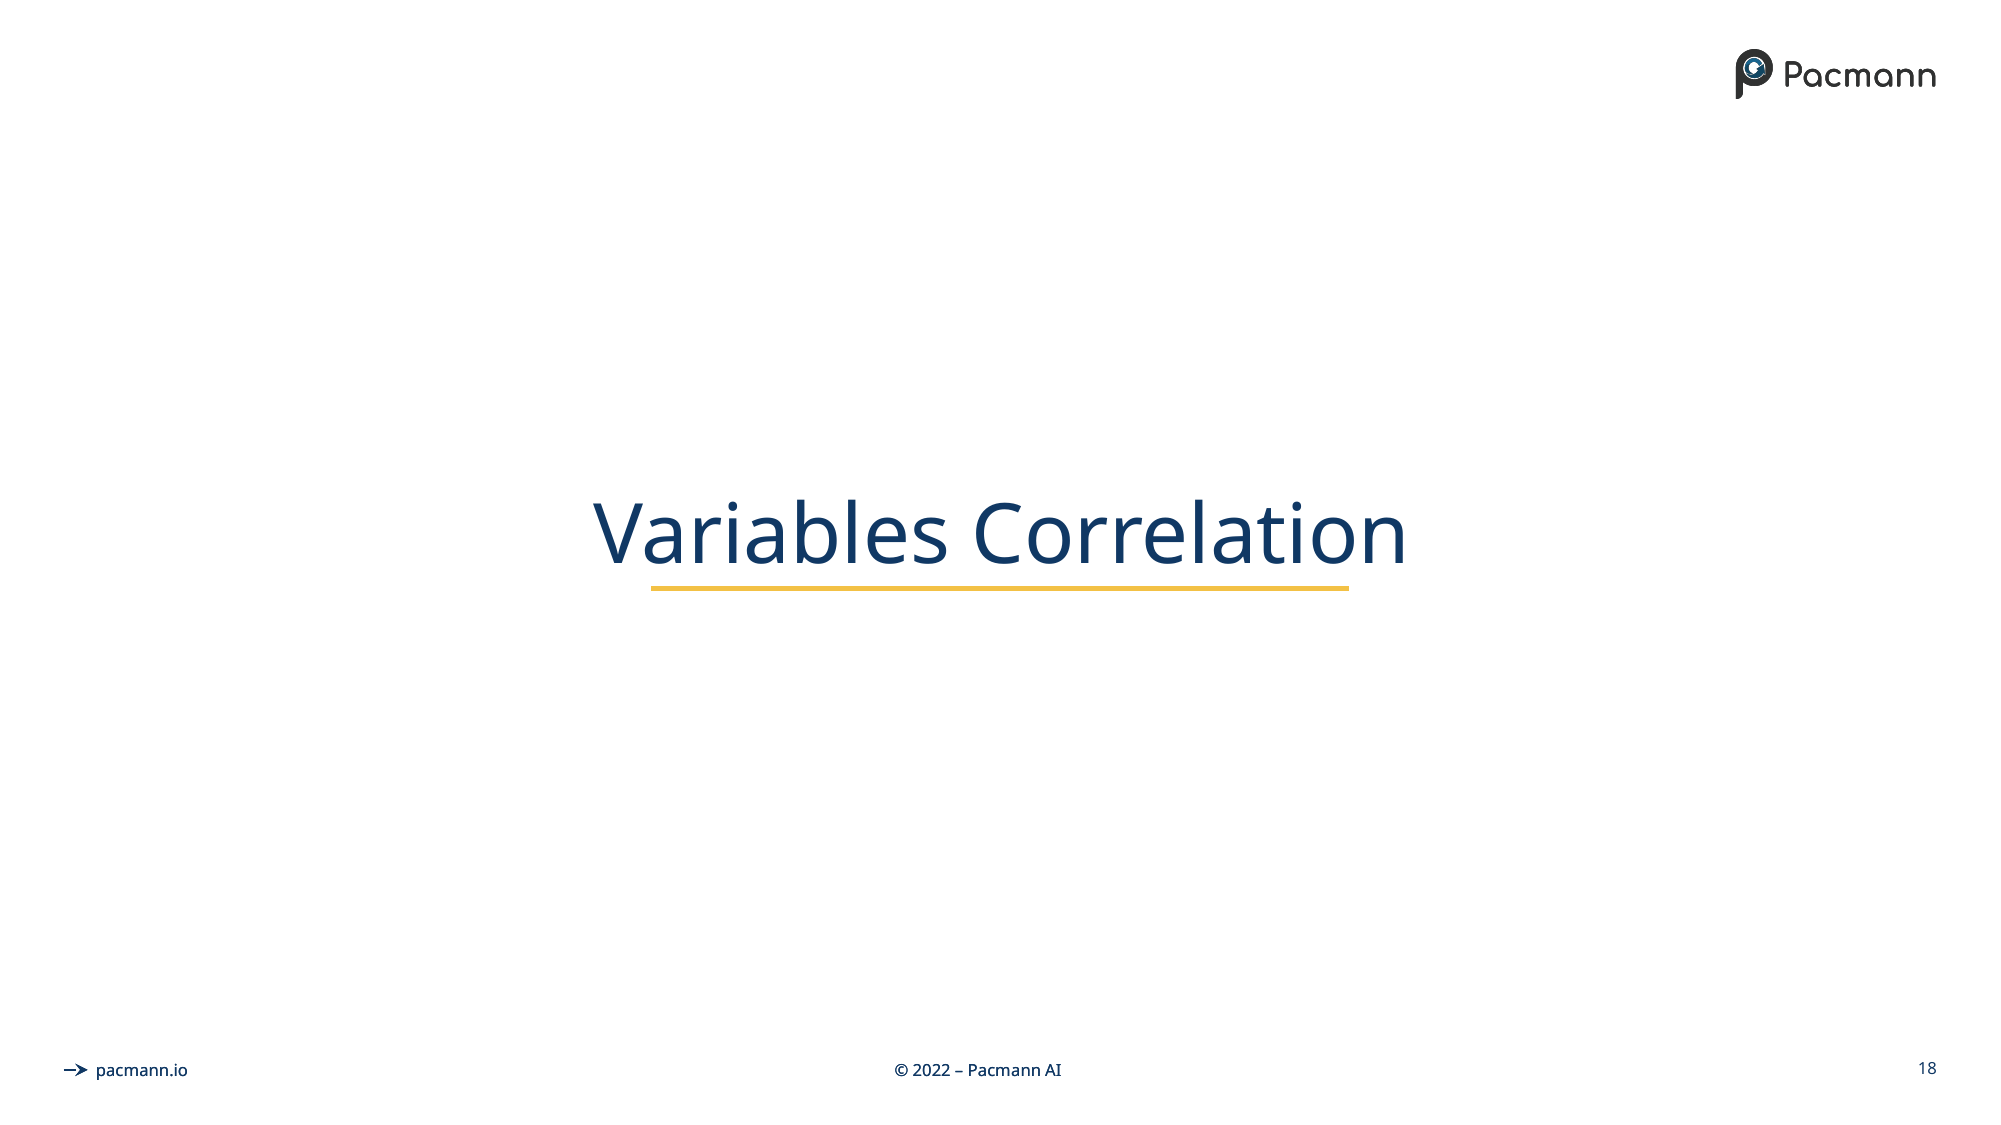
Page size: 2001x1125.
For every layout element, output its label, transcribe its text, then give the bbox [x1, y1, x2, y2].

picture [1707, 36, 1966, 112]
title Variables Correlation [51, 441, 1952, 589]
